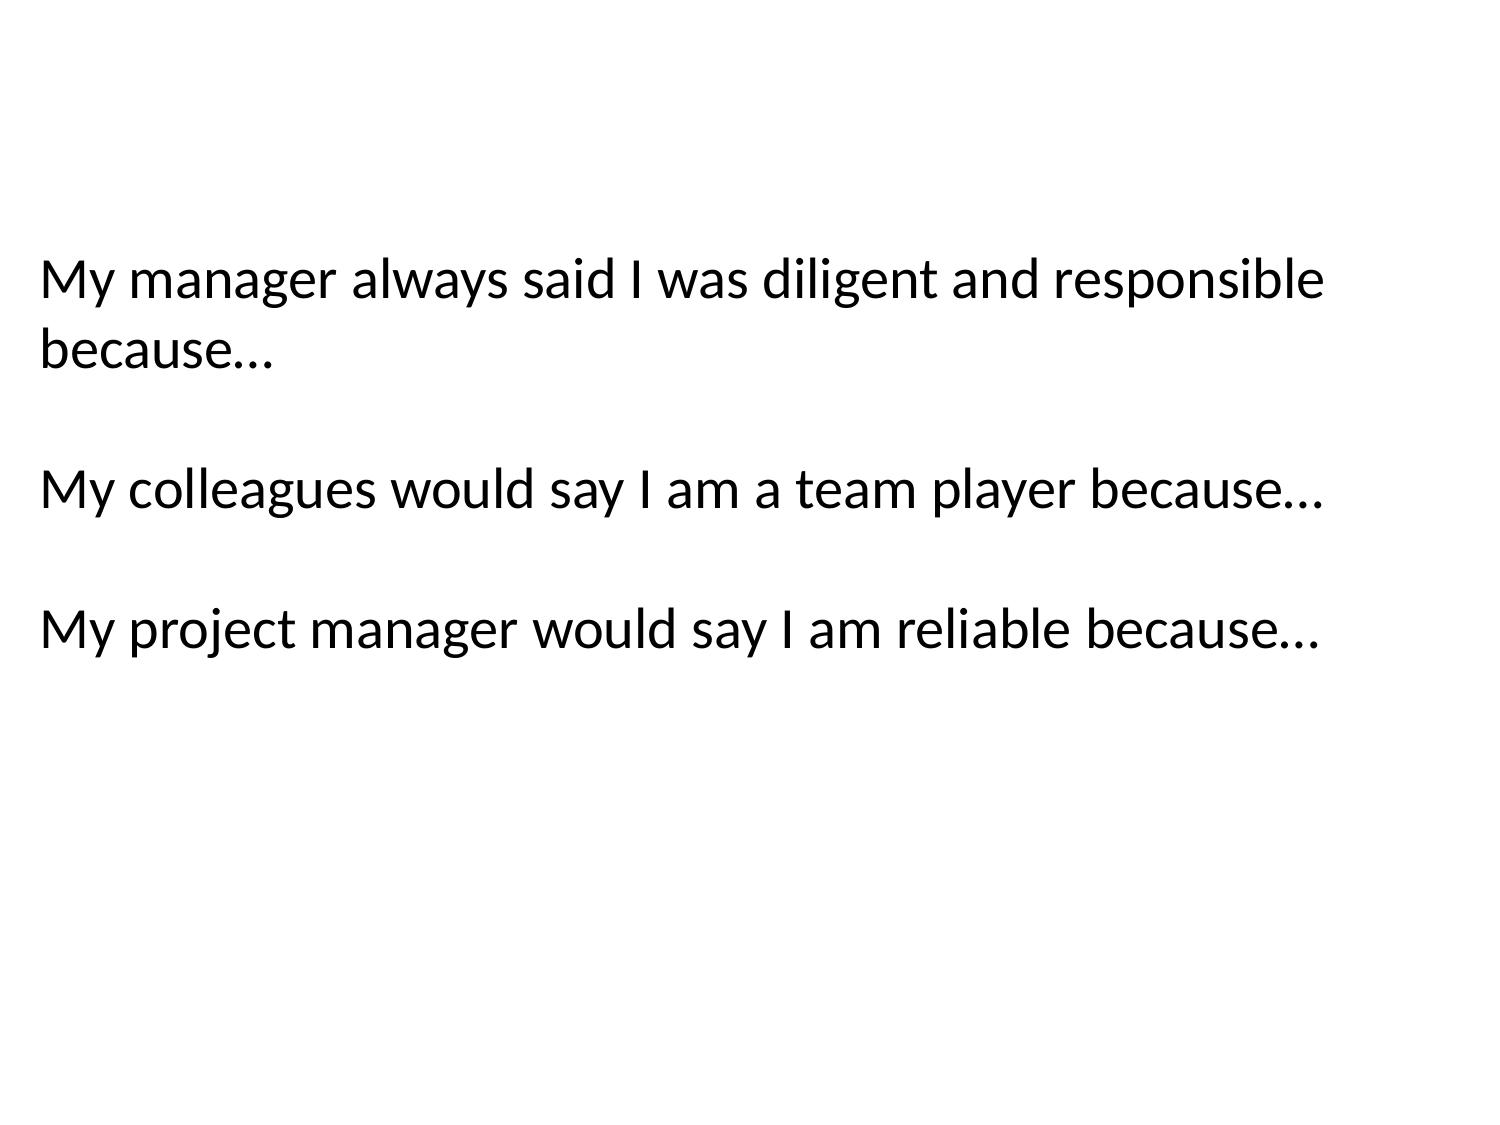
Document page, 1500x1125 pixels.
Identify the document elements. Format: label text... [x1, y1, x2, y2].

text_box My manager always said I was diligent and responsible because… My colleagues would say I am a team player because… My project manager would say I am reliable because… [24, 162, 1475, 738]
